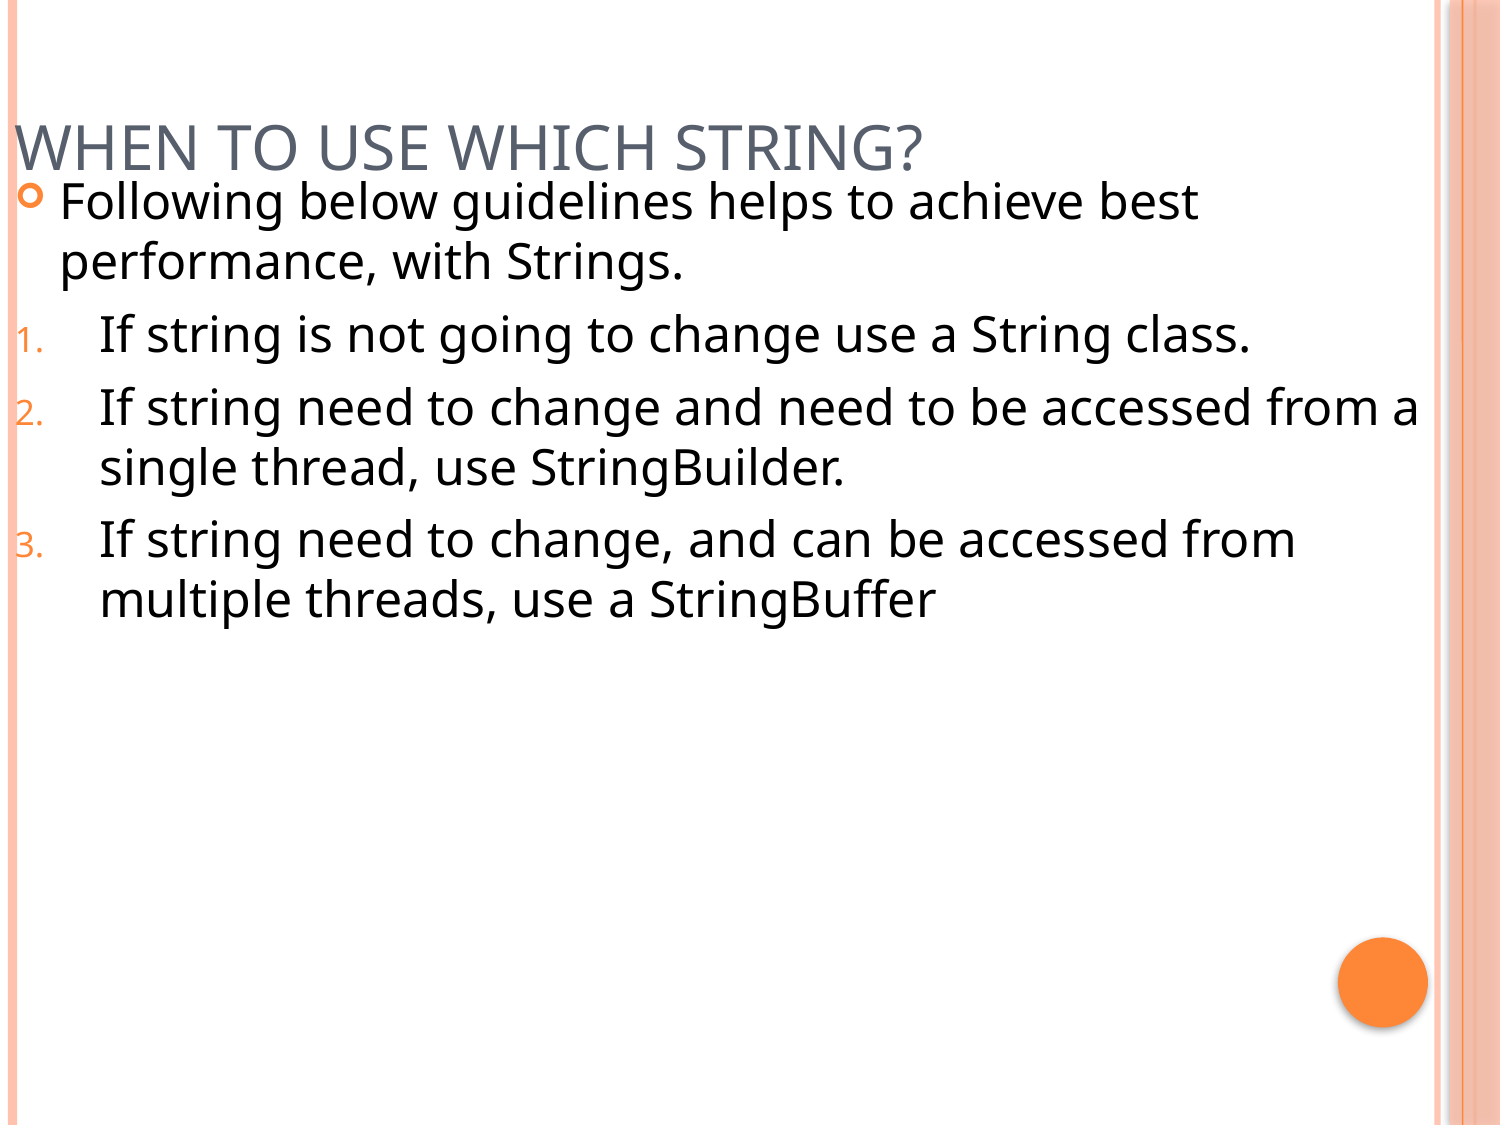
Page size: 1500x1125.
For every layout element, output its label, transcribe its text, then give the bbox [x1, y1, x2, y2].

subtitle Following below guidelines helps to achieve best performance, with Strings. If string is not going to change use a String class. If string need to change and need to be accessed from a single thread, use StringBuilder. If string need to change, and can be accessed from multiple threads, use a StringBuffer [0, 162, 1450, 1100]
title When to use which String? [0, 50, 1413, 162]
